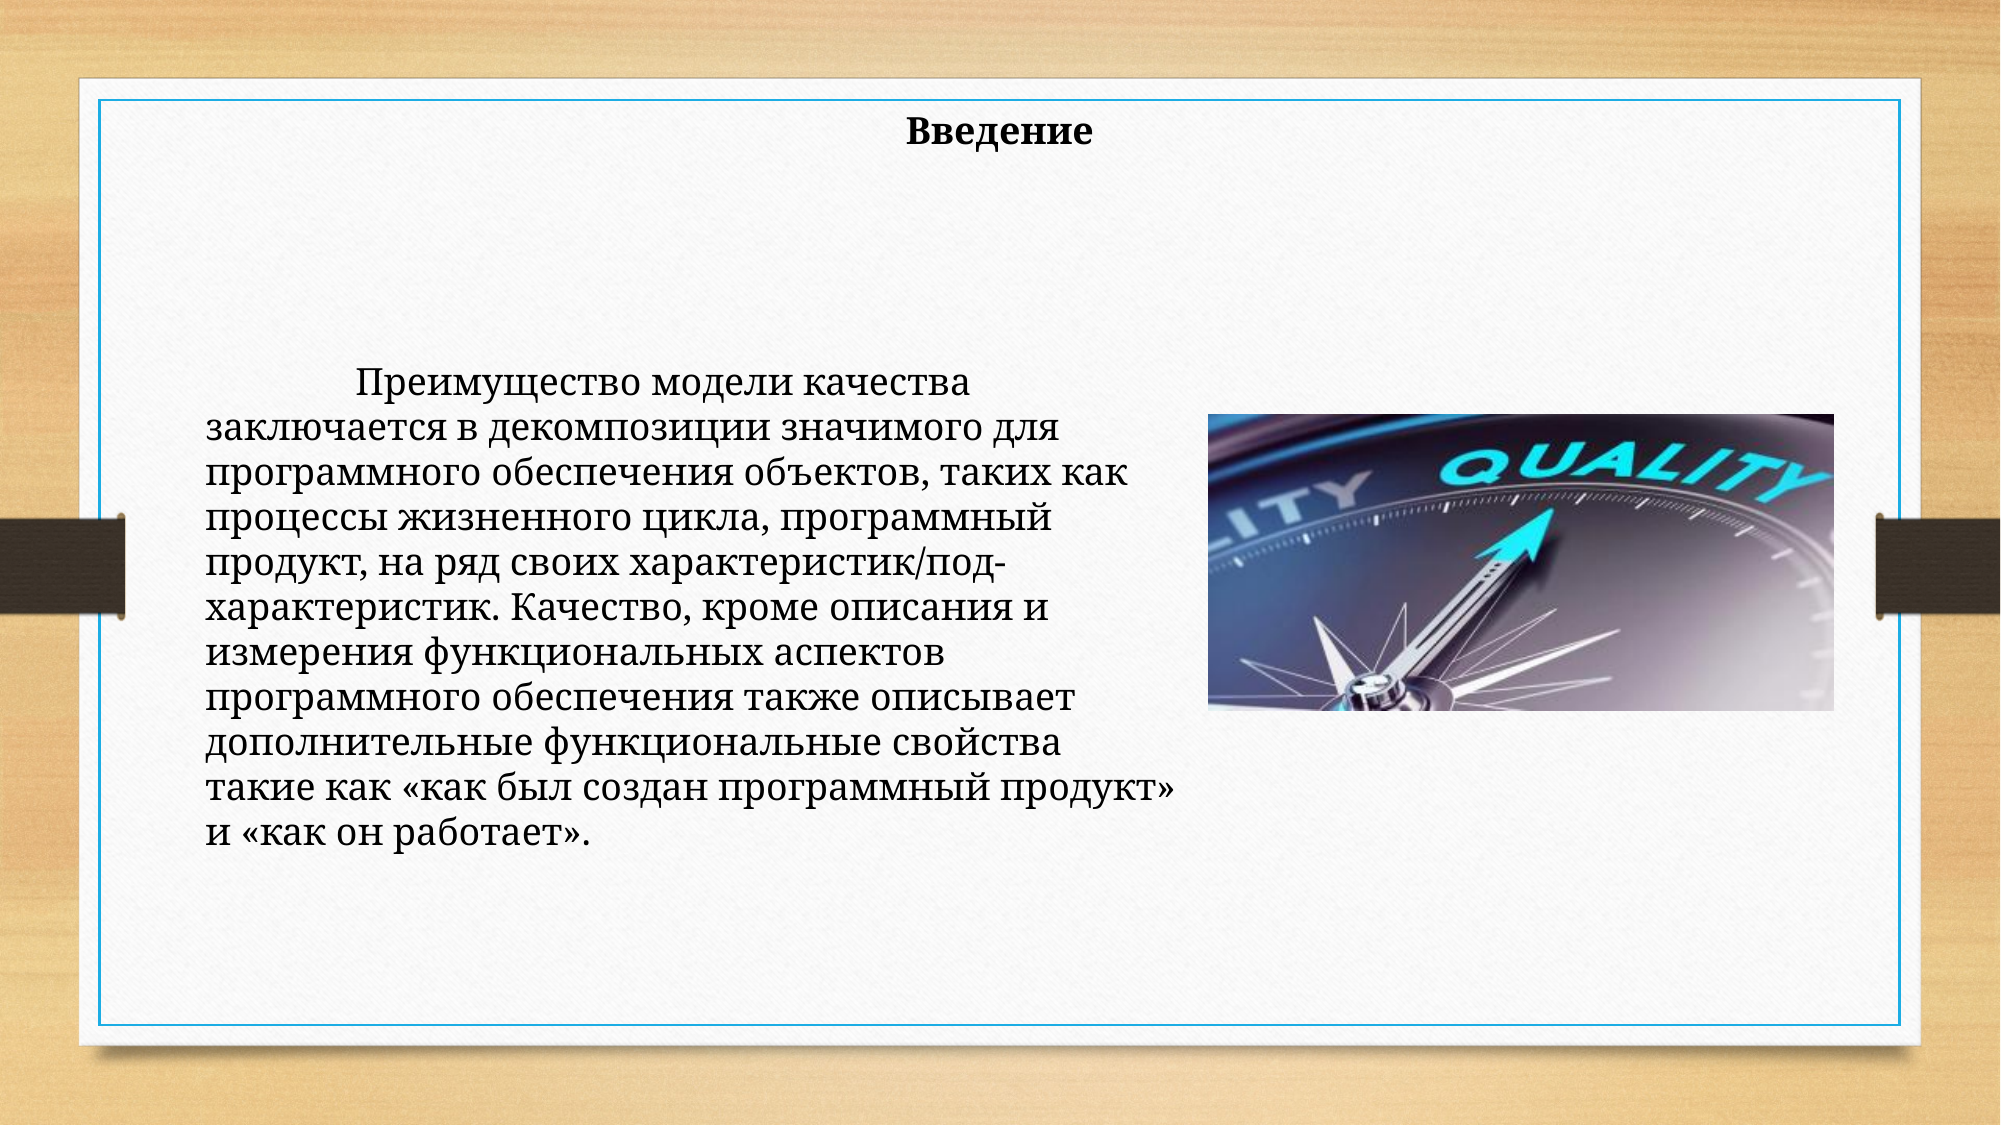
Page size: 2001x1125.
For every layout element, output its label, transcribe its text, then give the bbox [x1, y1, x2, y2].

picture [0, 0, 2001, 1125]
text_box Введение [79, 99, 1921, 160]
text_box Преимущество модели качества заключается в декомпозиции значимого для программного обеспечения объектов, таких как процессы жизненного цикла, программный продукт, на ряд своих характеристик/под-характеристик. Качество, кроме описания и измерения функциональных аспектов программного обеспечения также описывает дополнительные функциональные свойства такие как «как был создан программный продукт» и «как он работает». [190, 350, 1194, 861]
